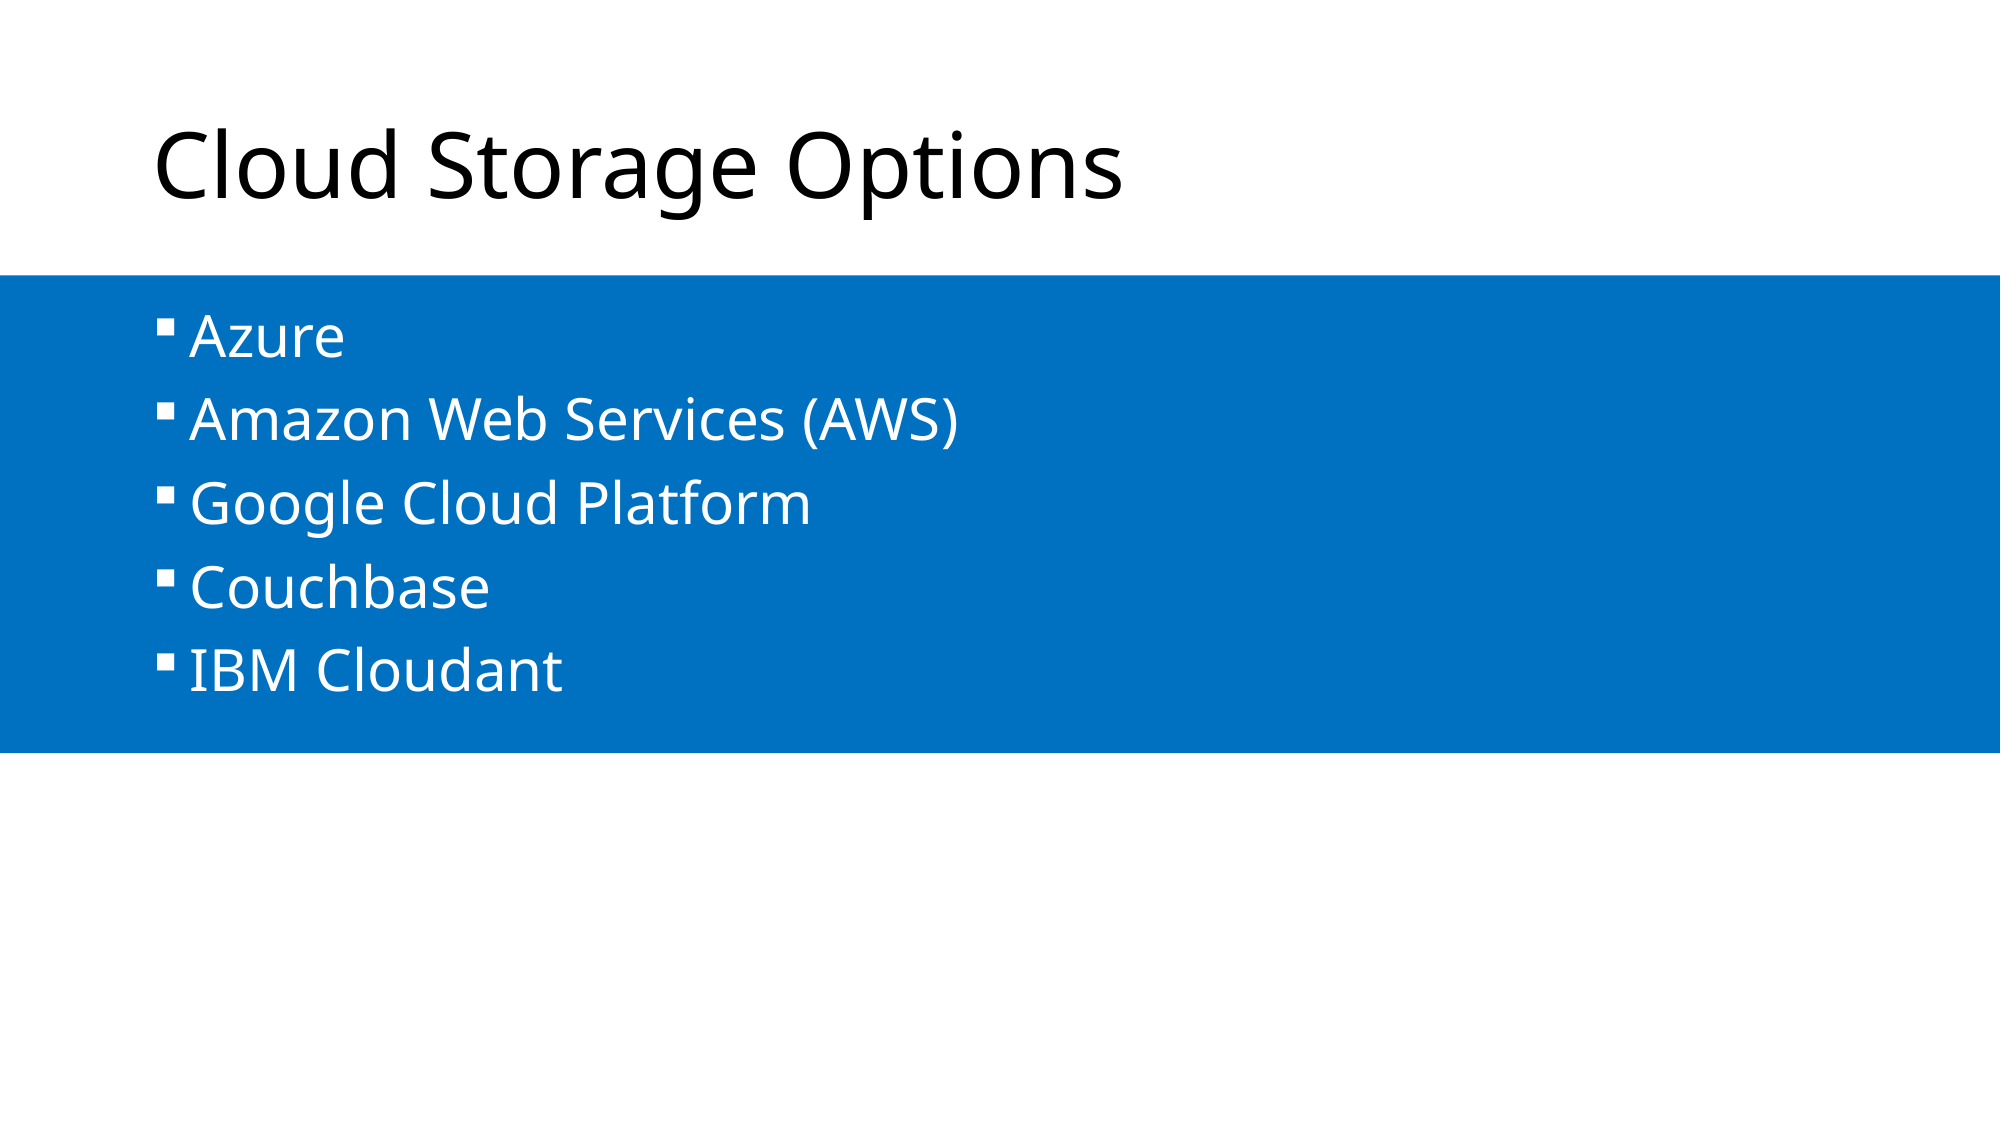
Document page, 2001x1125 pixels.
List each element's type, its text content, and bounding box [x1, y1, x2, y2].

list Azure Amazon Web Services (AWS) Google Cloud Platform Couchbase IBM Cloudant [137, 299, 1863, 1014]
text_box [0, 275, 2000, 754]
title Cloud Storage Options [137, 59, 1863, 278]
